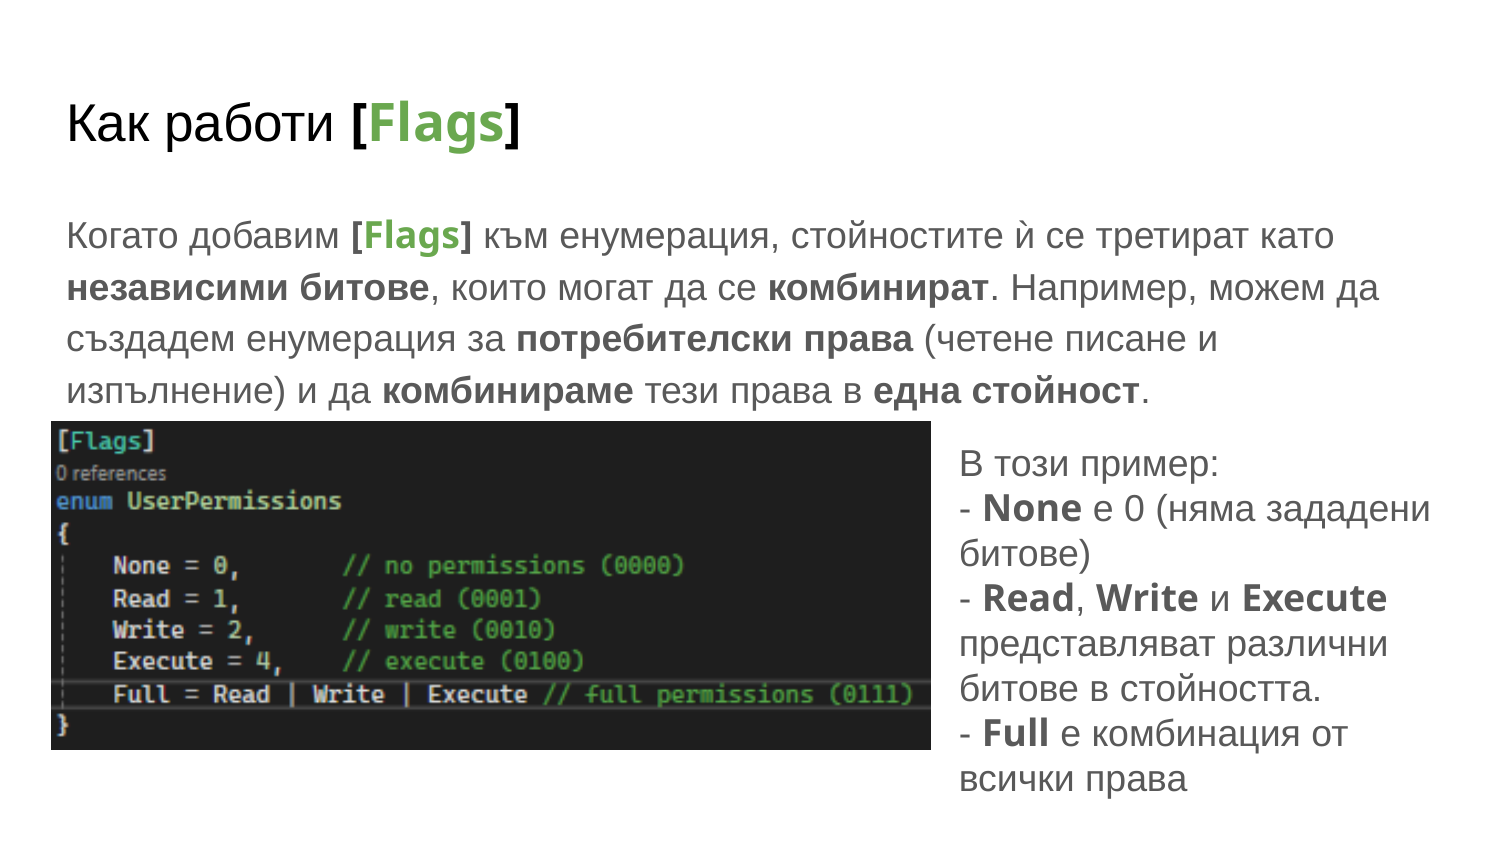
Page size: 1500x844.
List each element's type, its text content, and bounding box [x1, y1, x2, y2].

text_box В този пример: - None е 0 (няма зададени битове) - Read, Write и Execute представляват различни битове в стойността. - Full е комбинация от всички права [943, 423, 1480, 816]
picture [50, 421, 931, 750]
title Как работи [Flags] [51, 72, 1449, 167]
list Когато добавим [Flags] към енумерация, стойностите ѝ се третират като независими битове, които могат да се комбинират. Например, можем да създадем енумерация за потребителски права (четене писане и изпълнение) и да комбинираме тези права в една стойност. [51, 189, 1449, 750]
